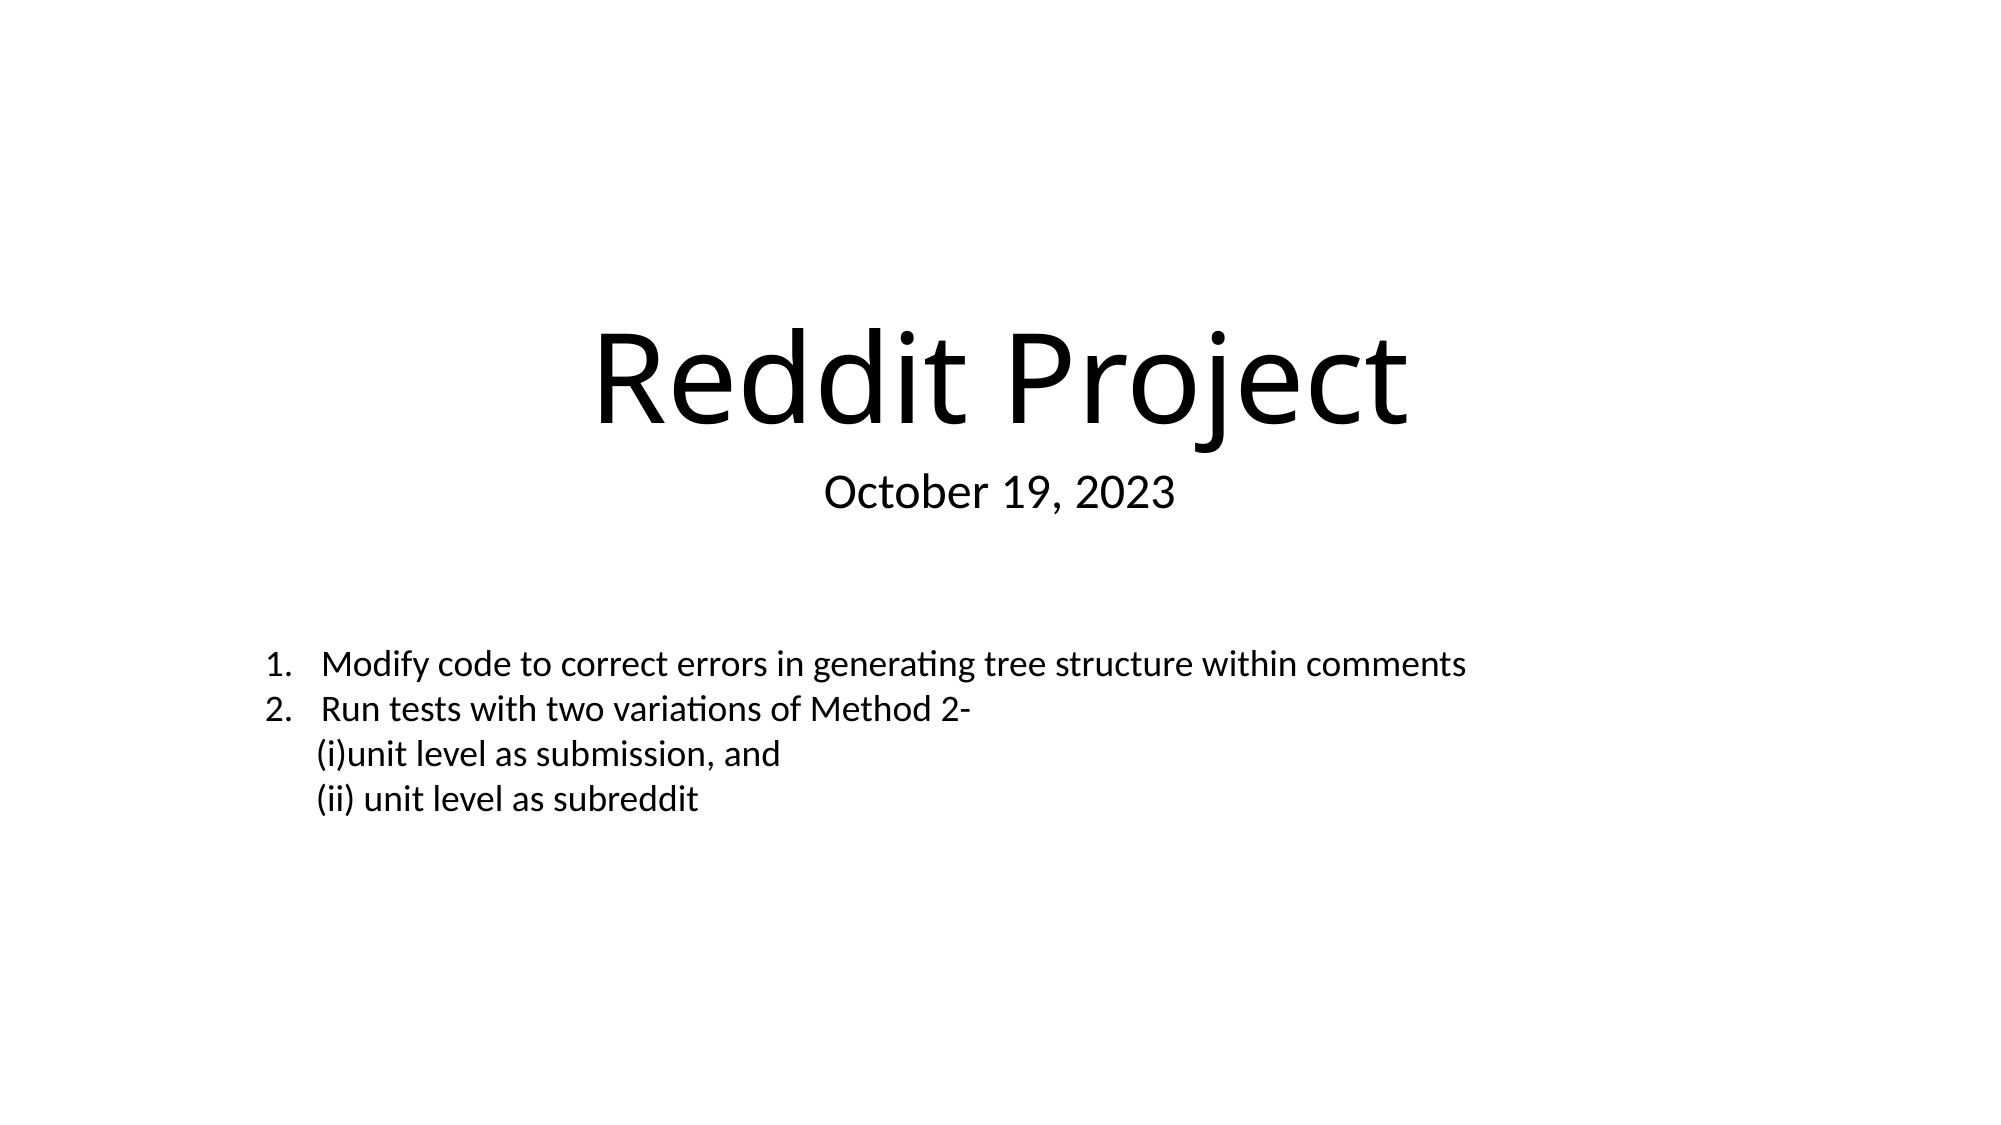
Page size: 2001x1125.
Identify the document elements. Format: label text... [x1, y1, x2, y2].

text_box Modify code to correct errors in generating tree structure within comments Run tests with two variations of Method 2- (i)unit level as submission, and (ii) unit level as subreddit [249, 631, 1837, 827]
subtitle October 19, 2023 [249, 458, 1750, 631]
title Reddit Project [249, 66, 1750, 458]
